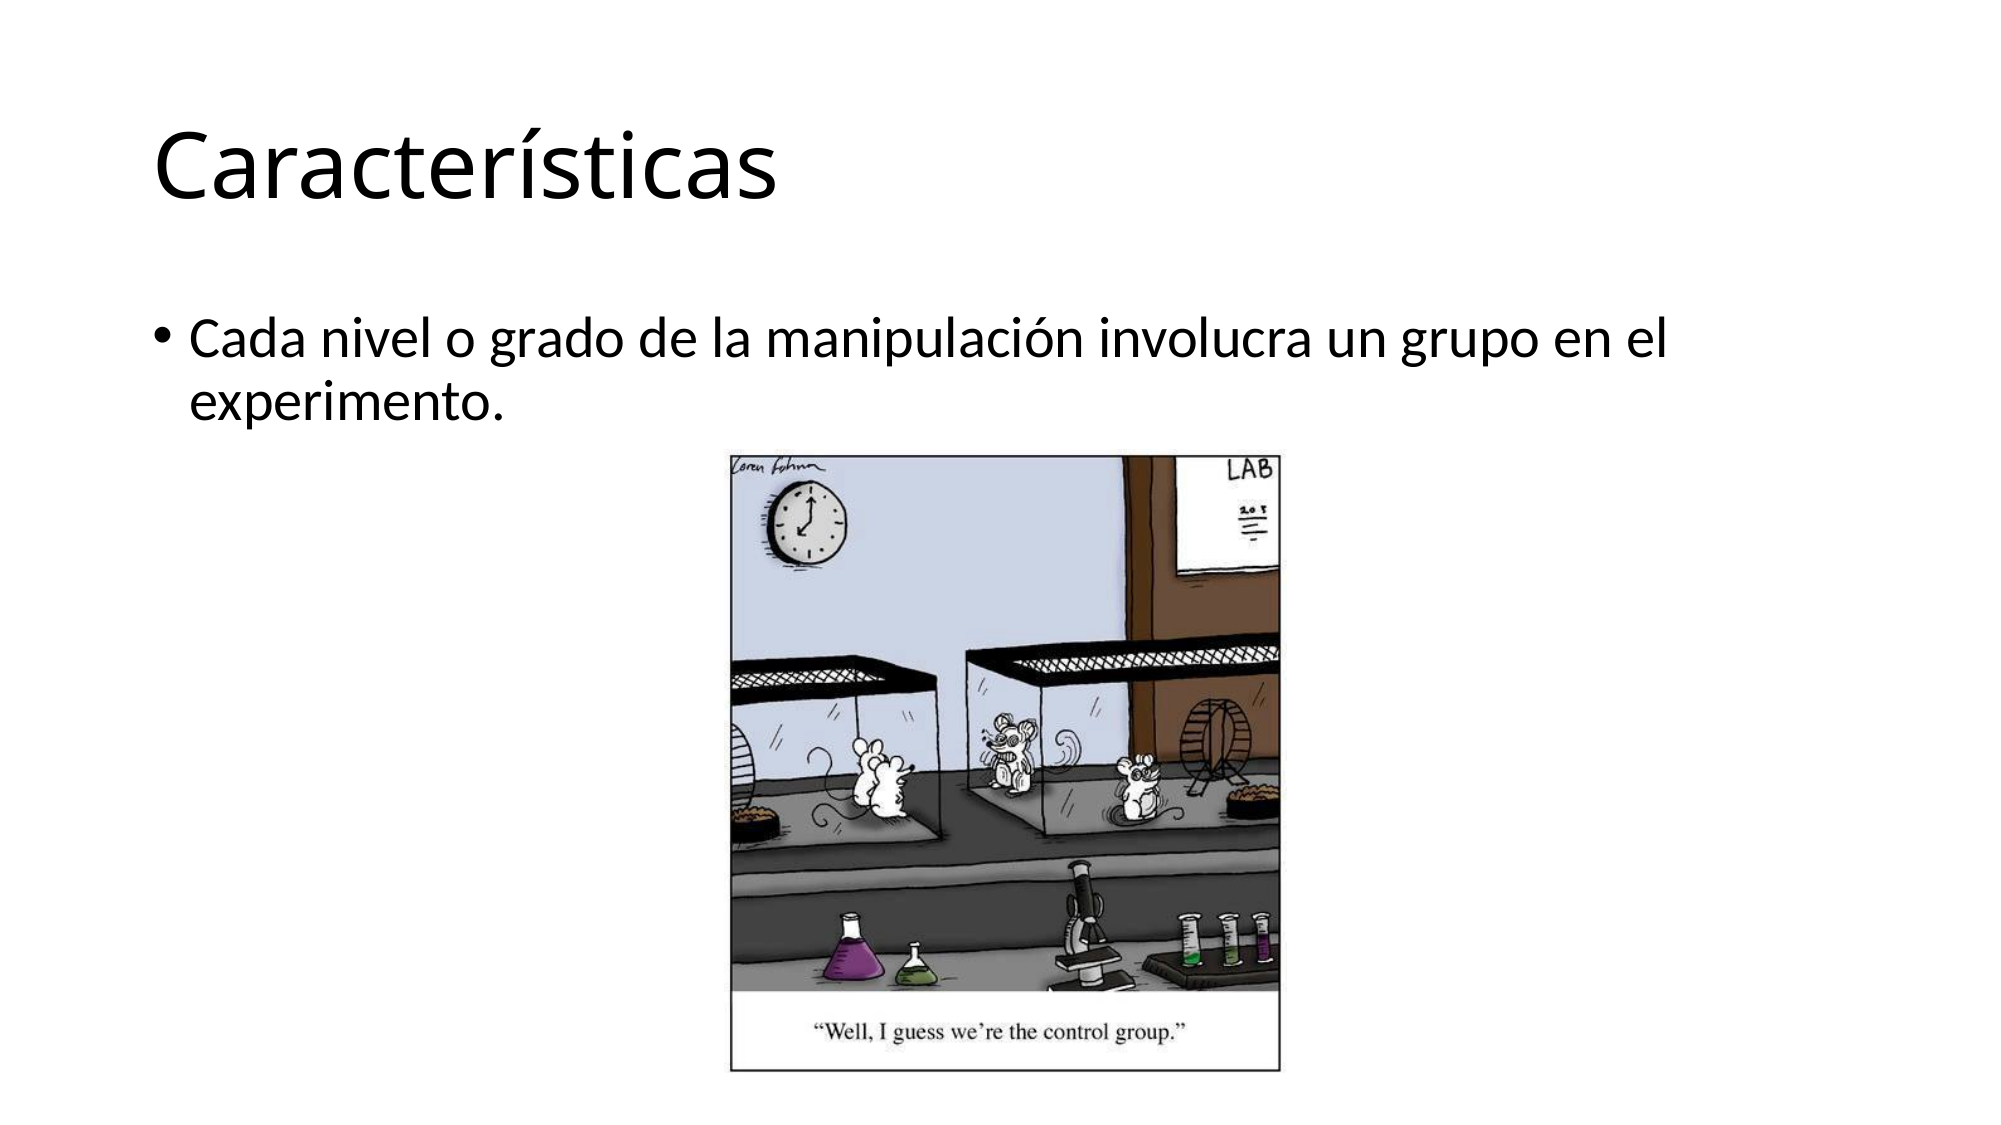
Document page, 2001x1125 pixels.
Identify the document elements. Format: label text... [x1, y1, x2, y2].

title Características [137, 59, 1863, 278]
picture [724, 449, 1287, 1078]
list Cada nivel o grado de la manipulación involucra un grupo en el experimento. [137, 299, 1863, 1014]
